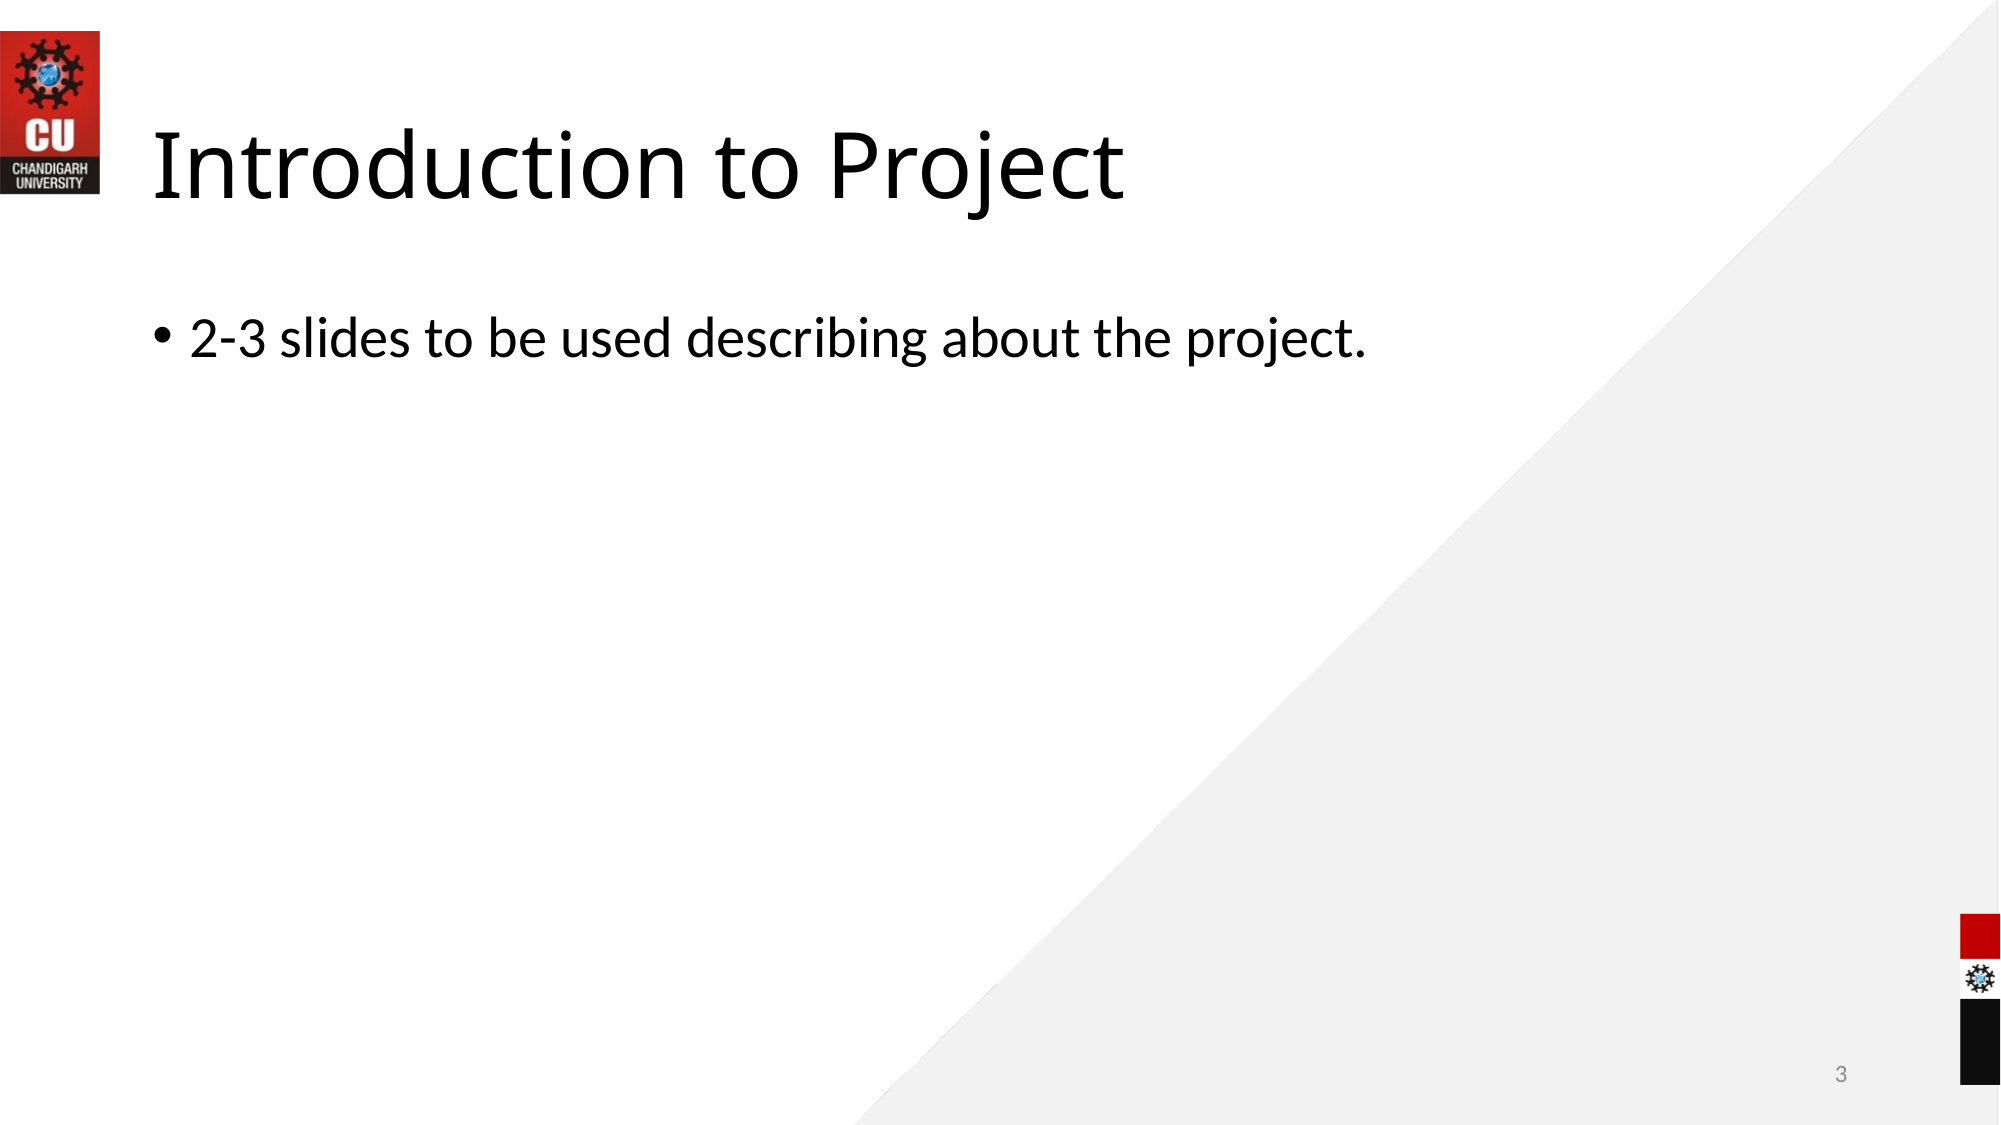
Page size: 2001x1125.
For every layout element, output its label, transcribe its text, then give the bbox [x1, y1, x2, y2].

slide_number 3 [1412, 1042, 1863, 1103]
picture [0, 0, 2001, 1125]
title Introduction to Project [137, 59, 1863, 278]
list 2-3 slides to be used describing about the project. [137, 299, 1863, 1014]
